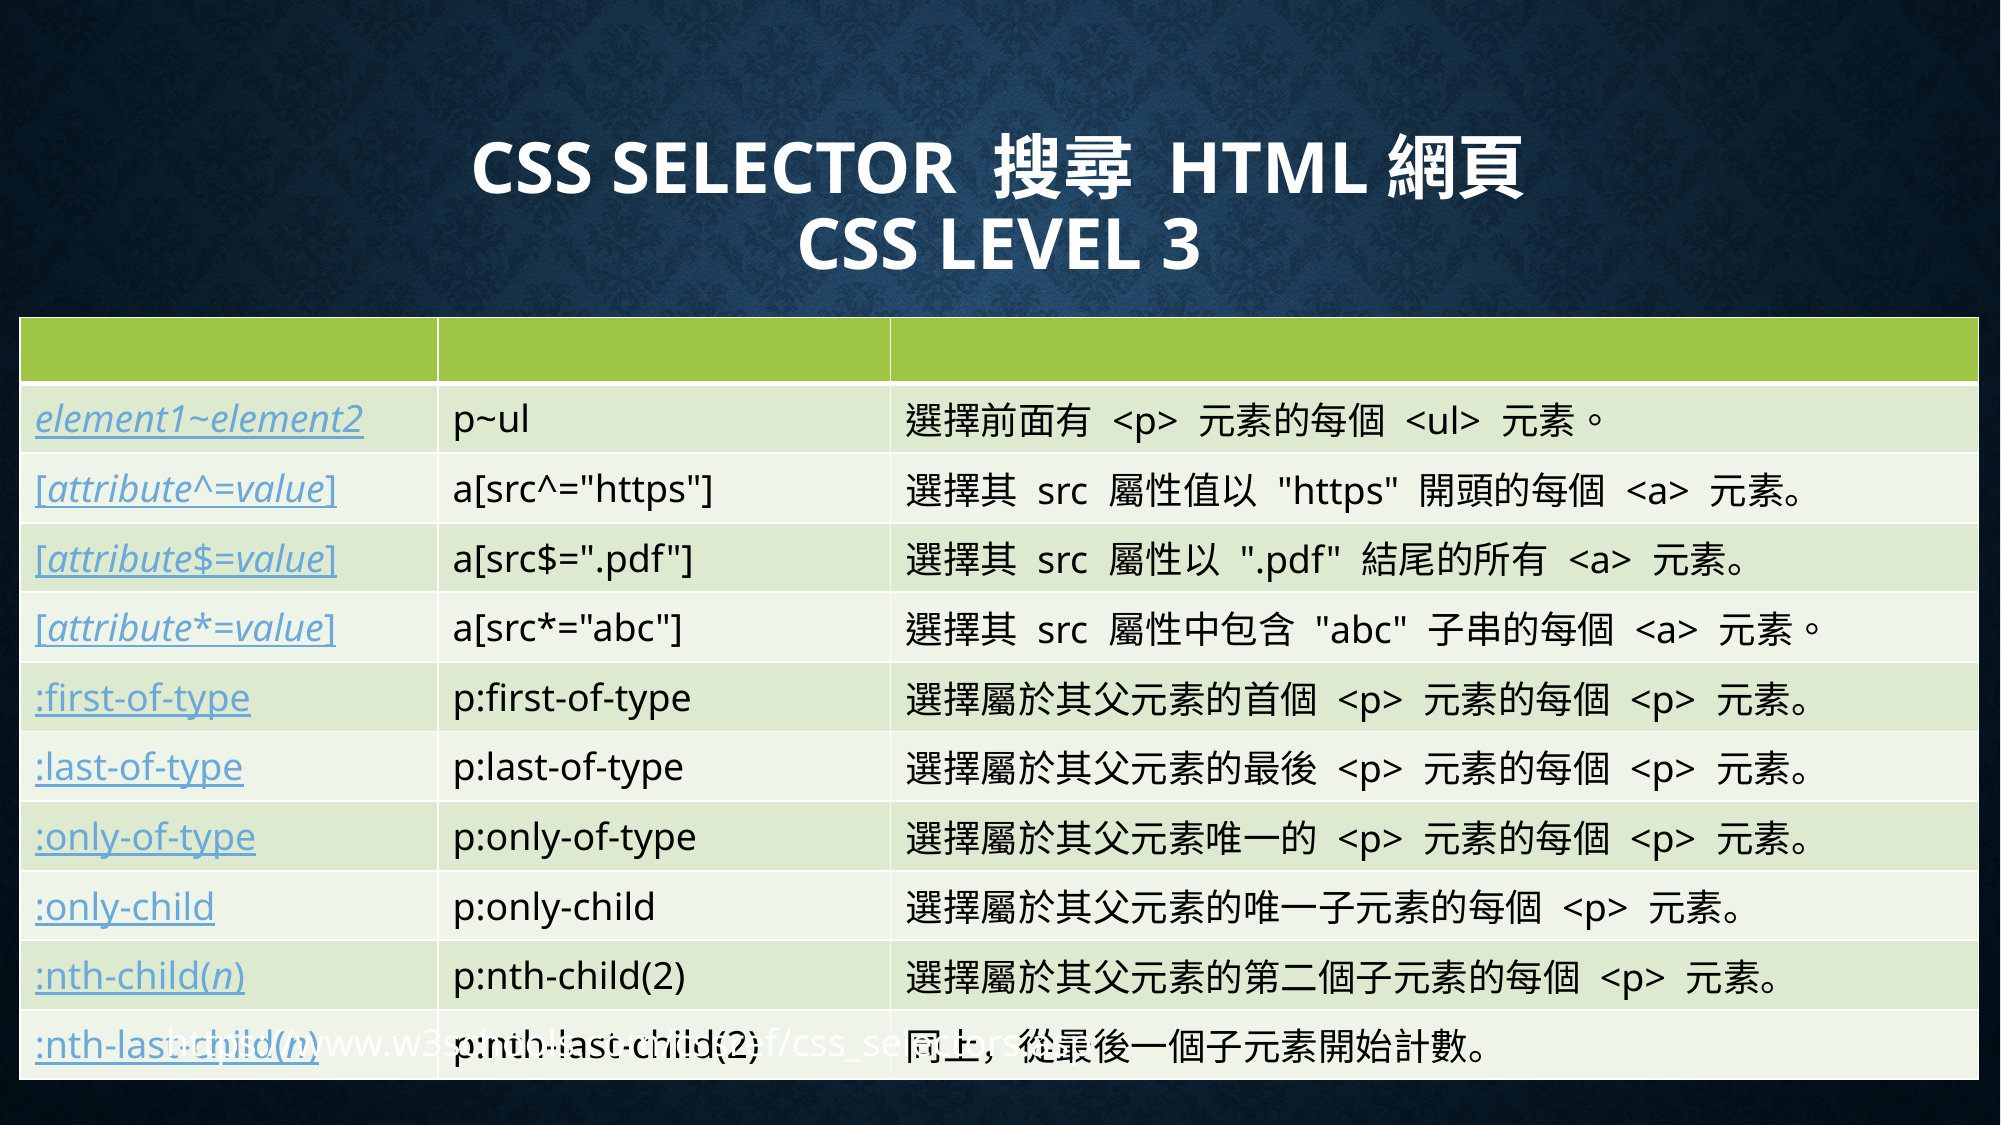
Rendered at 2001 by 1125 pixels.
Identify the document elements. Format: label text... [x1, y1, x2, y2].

table_cell 選擇屬於其父元素唯一的 <p> 元素的每個 <p> 元素。 [891, 802, 1978, 870]
table_cell :only-child [21, 872, 437, 939]
table_cell 選擇屬於其父元素的第二個子元素的每個 <p> 元素。 [891, 941, 1978, 1009]
table_cell p~ul [439, 386, 890, 452]
table_cell 選擇其 src 屬性中包含 "abc" 子串的每個 <a> 元素。 [891, 593, 1978, 661]
table_cell p:last-of-type [439, 732, 890, 800]
table_header [891, 318, 1978, 381]
table_header [439, 318, 890, 381]
table_cell :first-of-type [21, 663, 437, 731]
table_cell :last-of-type [21, 732, 437, 800]
table_cell element1~element2 [21, 386, 437, 452]
table_cell 選擇其 src 屬性值以 "https" 開頭的每個 <a> 元素。 [891, 454, 1978, 522]
title CSS Selector 搜尋 HTML網頁 CSS LEVEL 3 [149, 99, 1849, 317]
text_box https://www.w3schools.com/cssref/css_selectors.asp [151, 1011, 1108, 1072]
table_cell [attribute*=value] [21, 593, 437, 661]
table_cell :nth-last-child(n) [21, 1011, 437, 1078]
table_cell 選擇屬於其父元素的最後 <p> 元素的每個 <p> 元素。 [891, 732, 1978, 800]
table_cell p:first-of-type [439, 663, 890, 731]
table_cell a[src^="https"] [439, 454, 890, 522]
table_cell p:only-child [439, 872, 890, 939]
table_cell 選擇前面有 <p> 元素的每個 <ul> 元素。 [891, 386, 1978, 452]
table_cell [attribute^=value] [21, 454, 437, 522]
table_header [21, 318, 437, 381]
table_cell [attribute$=value] [21, 524, 437, 591]
table_cell p:nth-child(2) [439, 941, 890, 1009]
table_cell :nth-child(n) [21, 941, 437, 1009]
table_cell a[src*="abc"] [439, 593, 890, 661]
table_cell 同上，從最後一個子元素開始計數。 [891, 1011, 1978, 1078]
table_cell p:nth-last-child(2) [439, 1072, 890, 1078]
table_cell 選擇屬於其父元素的唯一子元素的每個 <p> 元素。 [891, 872, 1978, 939]
table_cell a[src$=".pdf"] [439, 524, 890, 591]
table_cell 選擇屬於其父元素的首個 <p> 元素的每個 <p> 元素。 [891, 663, 1978, 731]
table_cell :only-of-type [21, 802, 437, 870]
table_cell 選擇其 src 屬性以 ".pdf" 結尾的所有 <a> 元素。 [891, 524, 1978, 591]
table_cell p:only-of-type [439, 802, 890, 870]
